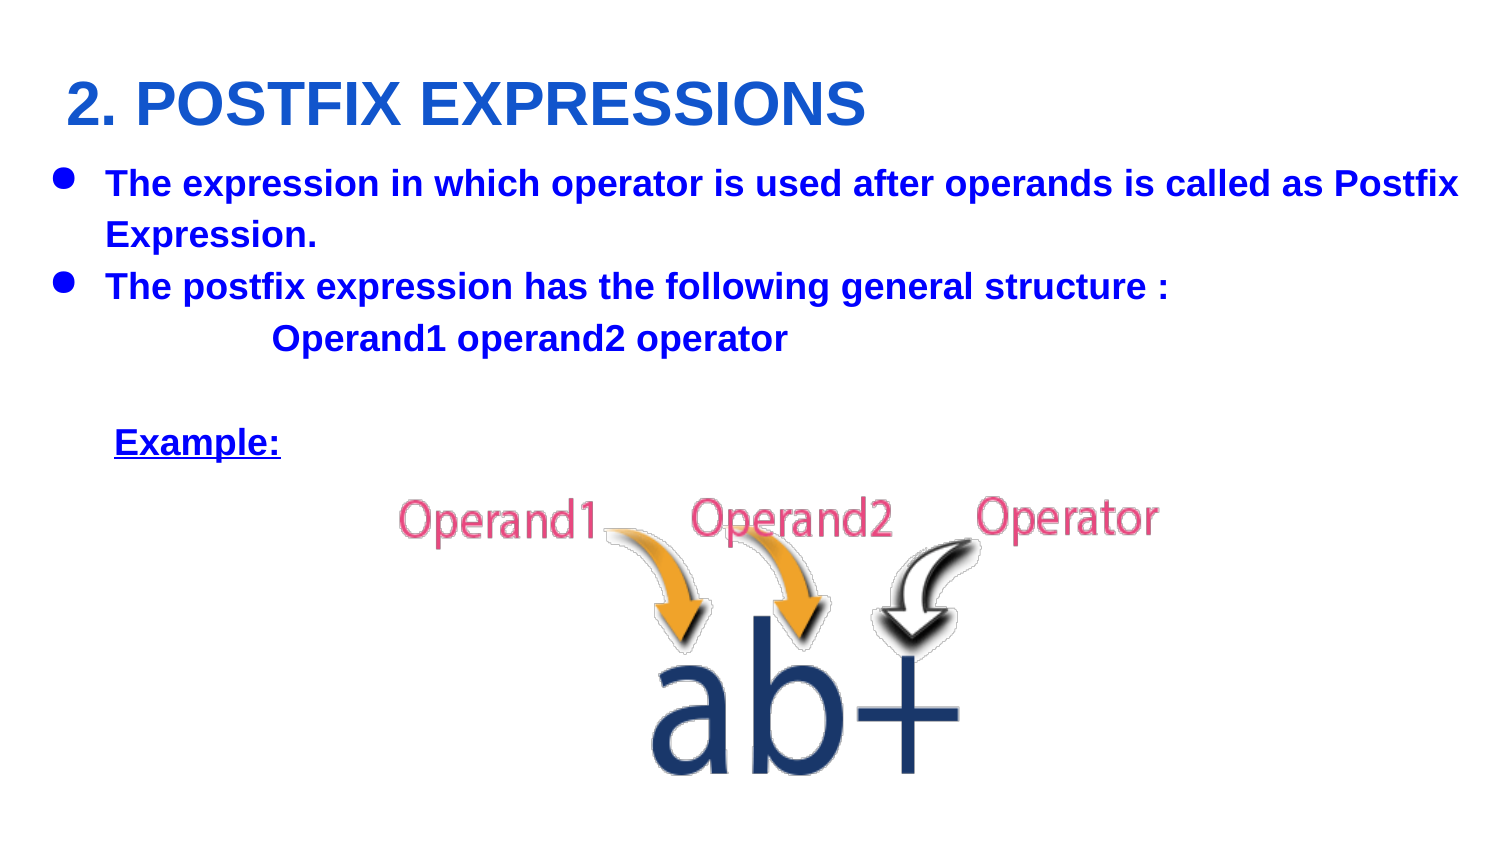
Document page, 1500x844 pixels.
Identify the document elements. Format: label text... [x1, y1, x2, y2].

picture [393, 489, 1204, 817]
title 2. POSTFIX EXPRESSIONS [51, 36, 1449, 137]
list The expression in which operator is used after operands is called as Postfix Expression. The postfix expression has the following general structure : Operand1 operand2 operator Example: [15, 137, 1490, 831]
